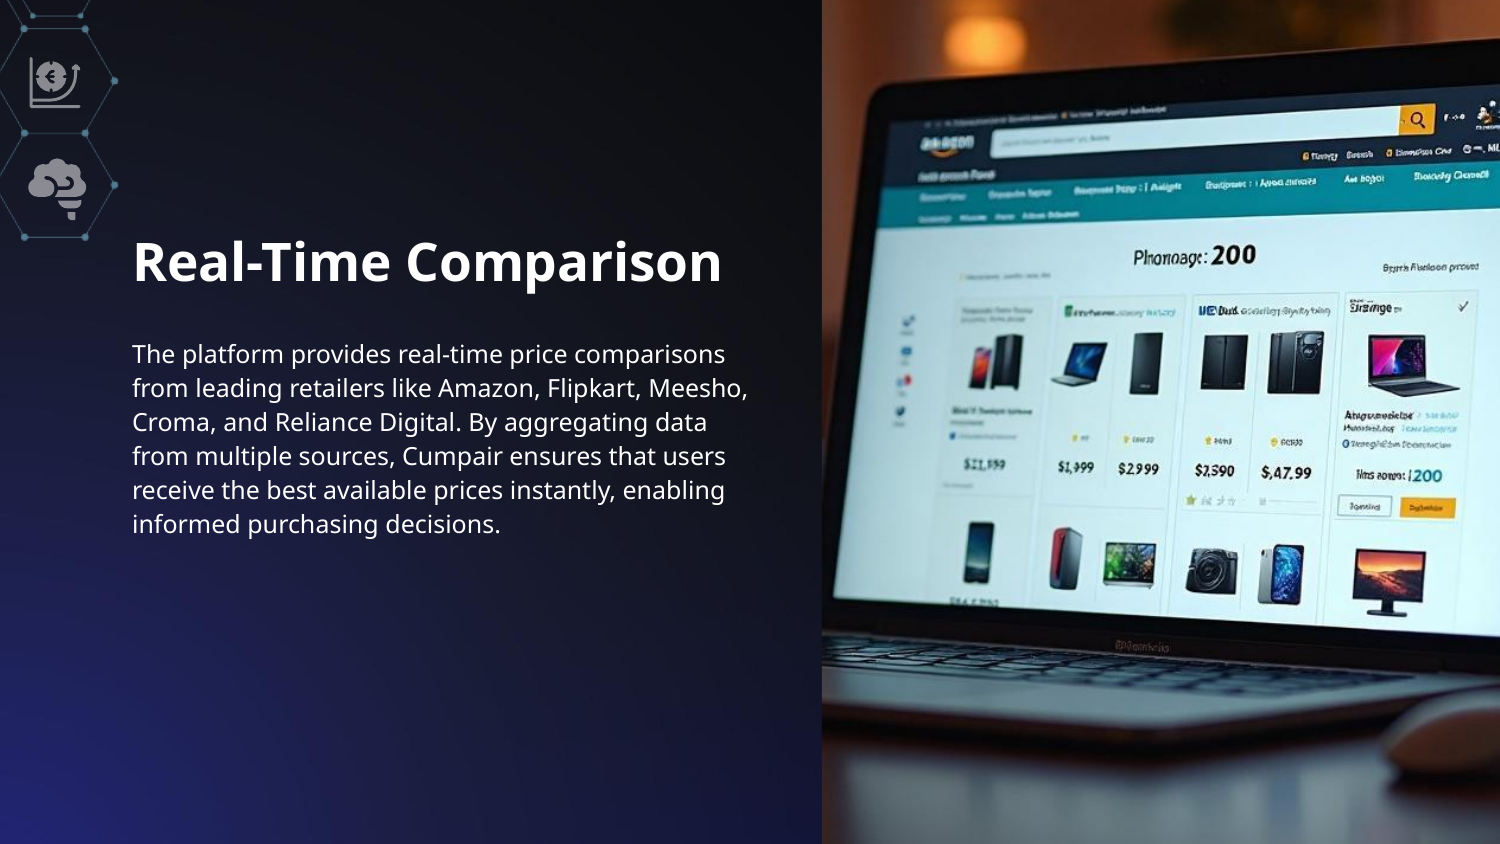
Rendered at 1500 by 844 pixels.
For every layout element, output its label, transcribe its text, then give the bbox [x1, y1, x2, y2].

picture [0, 0, 1500, 844]
title Real-Time Comparison [117, 143, 771, 313]
subtitle The platform provides real-time price comparisons from leading retailers like Amazon, Flipkart, Meesho, Croma, and Reliance Digital. By aggregating data from multiple sources, Cumpair ensures that users receive the best available prices instantly, enabling informed purchasing decisions. [117, 321, 771, 699]
